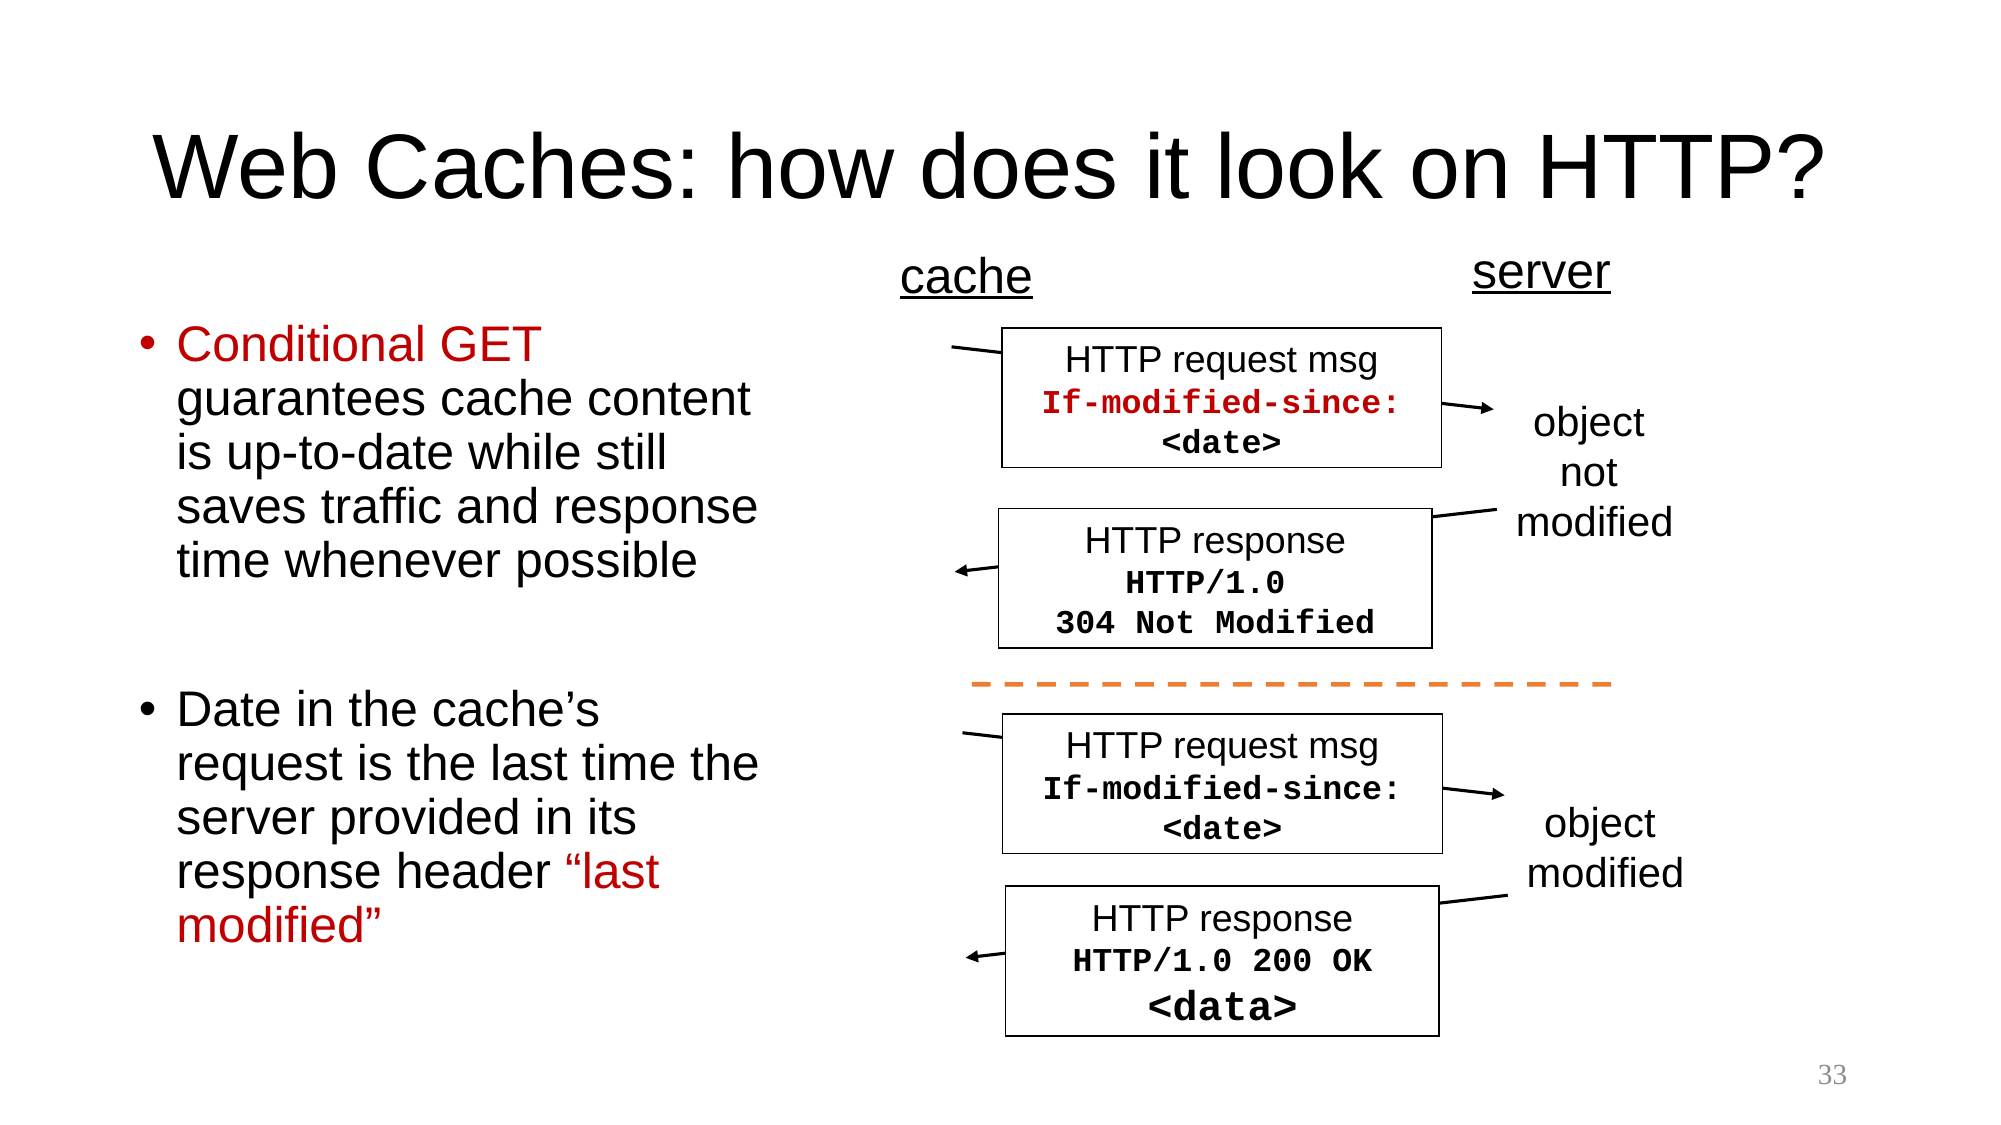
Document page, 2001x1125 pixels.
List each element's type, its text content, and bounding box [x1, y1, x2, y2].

text_box HTTP request msg If-modified-since: <date> [1002, 713, 1443, 854]
list Conditional GET guarantees cache content is up-to-date while still saves traffic and response time whenever possible Date in the cache’s request is the last time the server provided in its response header “last modified” [123, 310, 788, 1017]
title Web Caches: how does it look on HTTP? [137, 59, 1863, 278]
slide_number 33 [1412, 1042, 1863, 1103]
text_box object modified [1511, 788, 1700, 904]
text_box [965, 950, 1005, 963]
text_box server [1457, 278, 1626, 306]
text_box HTTP request msg If-modified-since: <date> [1001, 327, 1442, 468]
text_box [998, 508, 1433, 651]
text_box [954, 564, 998, 577]
text_box cache [884, 278, 1048, 311]
text_box HTTP response HTTP/1.0 200 OK <data> [1005, 886, 1440, 1036]
text_box object not modified [1500, 387, 1689, 552]
text_box [1442, 401, 1494, 415]
text_box [1443, 787, 1505, 801]
